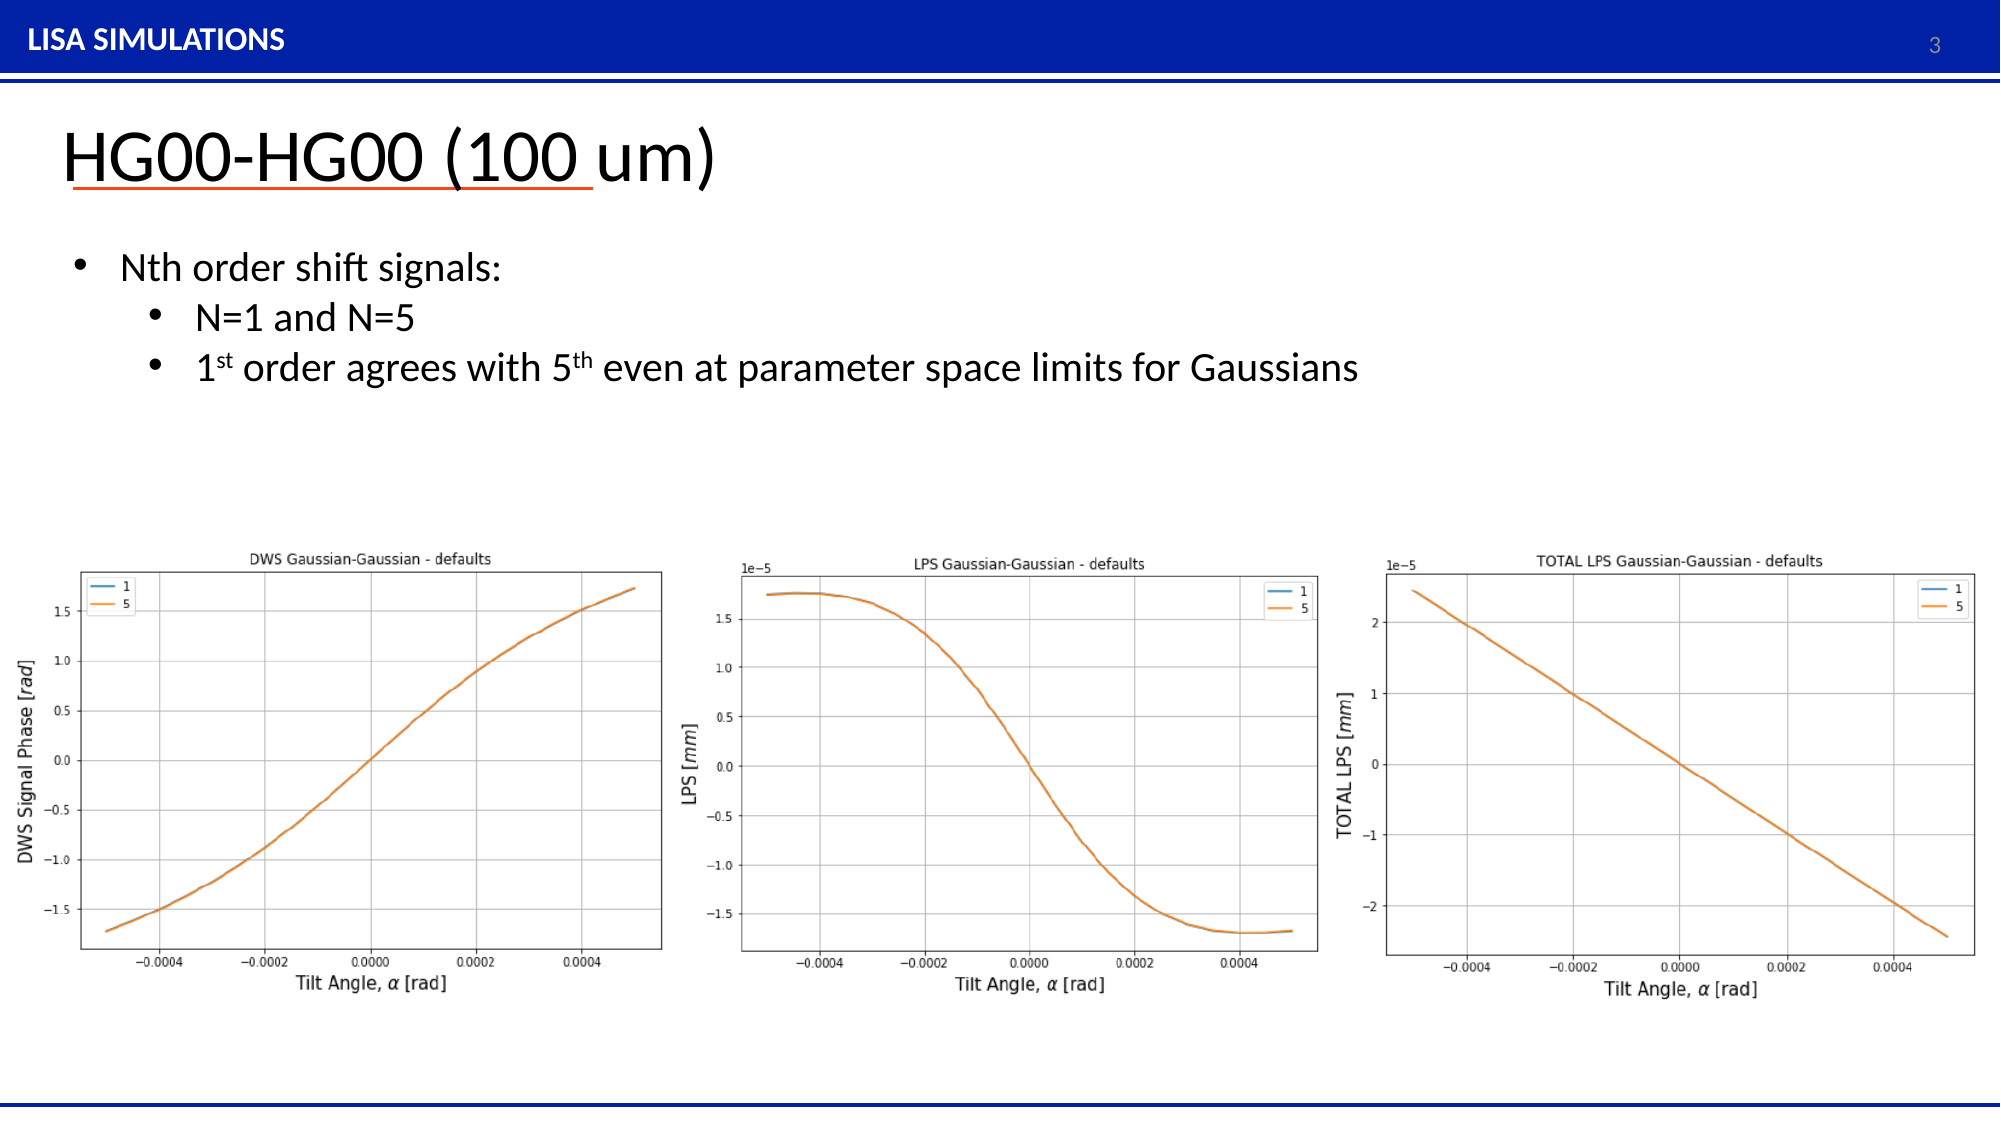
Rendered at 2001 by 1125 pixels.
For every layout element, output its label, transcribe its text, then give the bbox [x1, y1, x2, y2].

footer LISA Simulations [12, 7, 688, 68]
picture [12, 550, 1988, 1001]
text_box [0, 0, 2000, 73]
slide_number 3 [1506, 13, 1957, 74]
text_box Nth order shift signals: N=1 and N=5 1st order agrees with 5th even at parameter space limits for Gaussians [58, 232, 1403, 397]
text_box HG00-HG00 (100 um) [47, 98, 1138, 204]
